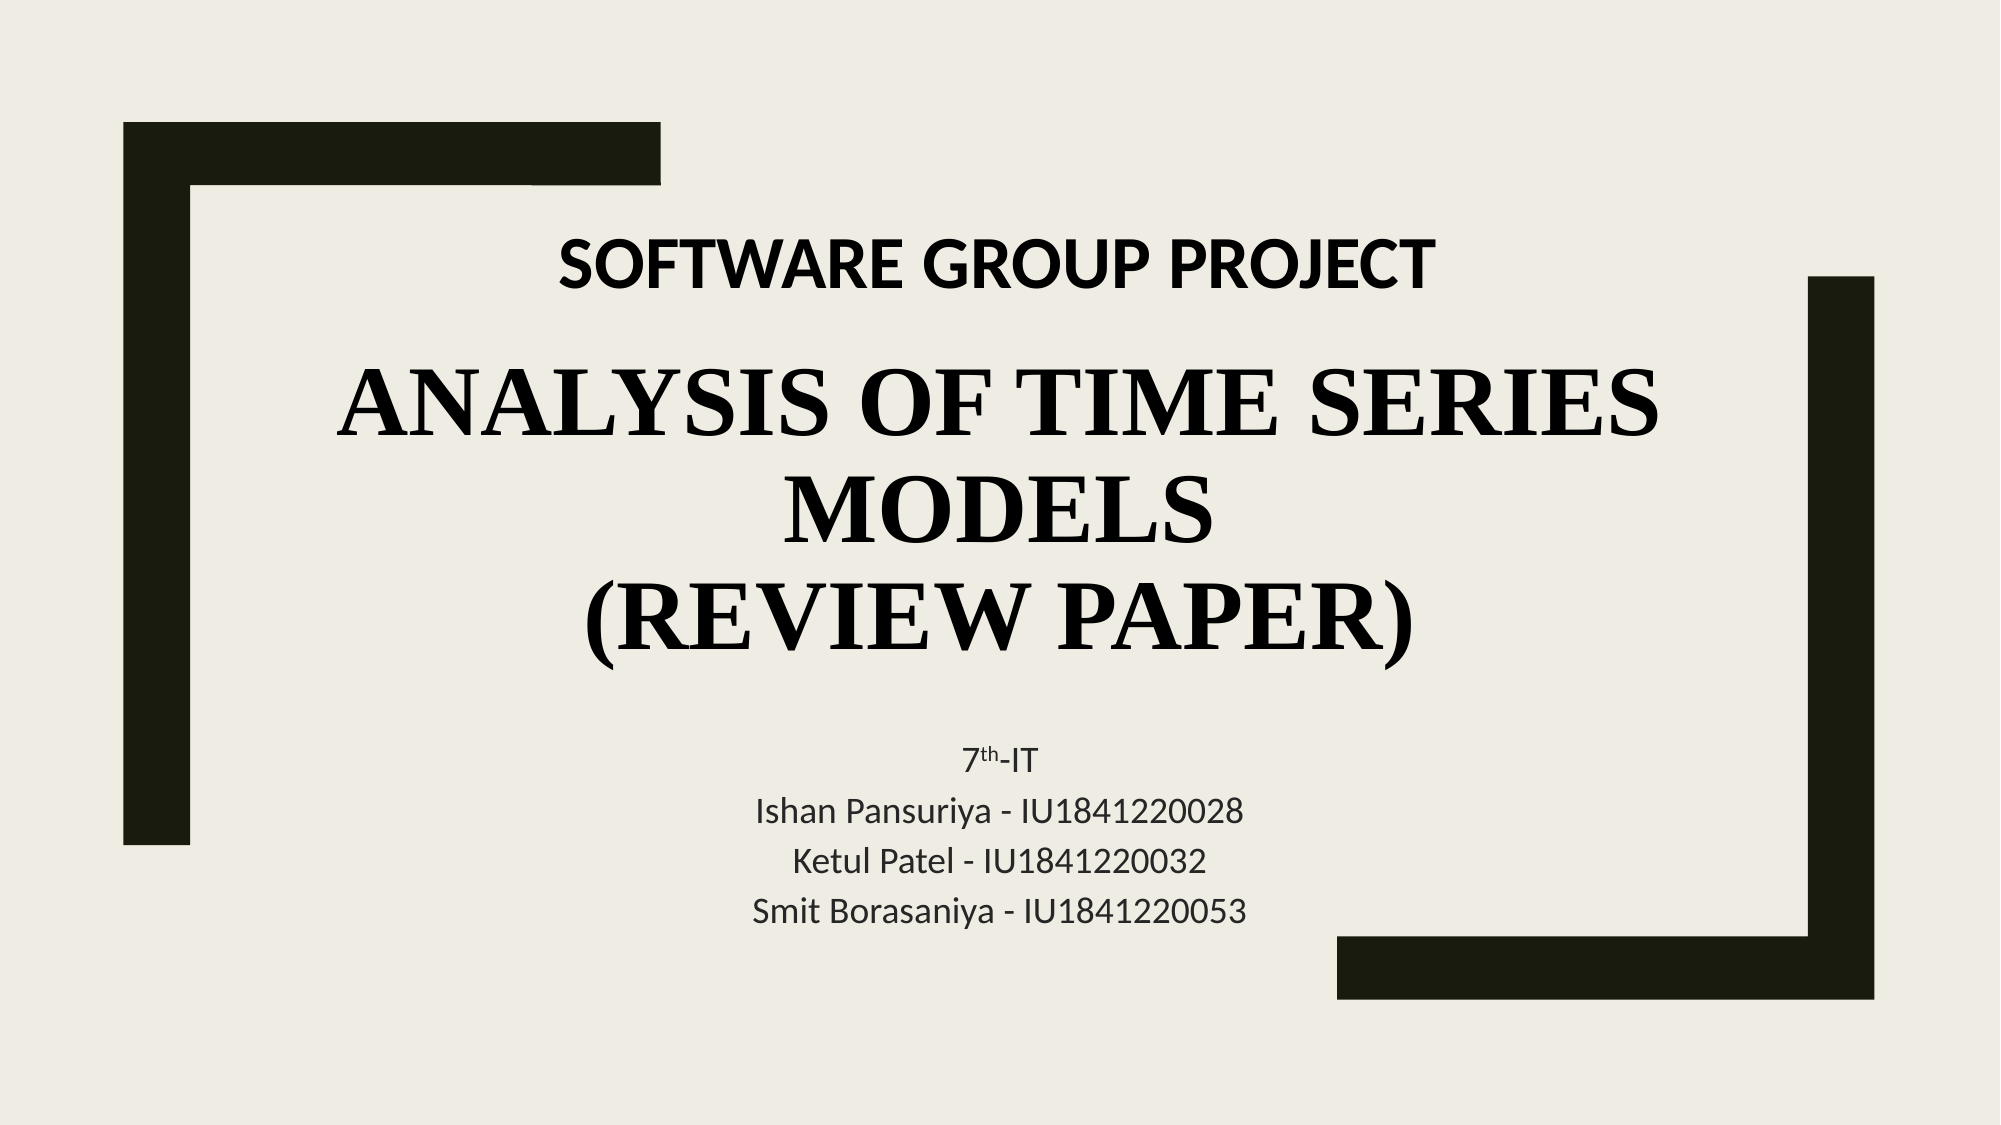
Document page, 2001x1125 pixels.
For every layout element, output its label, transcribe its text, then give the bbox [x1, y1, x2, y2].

title analysis of Time series models (review paper) [189, 342, 1811, 661]
subtitle 7th-IT Ishan Pansuriya - IU1841220028 Ketul Patel - IU1841220032 Smit Borasaniya - IU1841220053 [699, 722, 1301, 957]
text_box SOFTWARE GROUP PROJECT [187, 206, 1810, 311]
